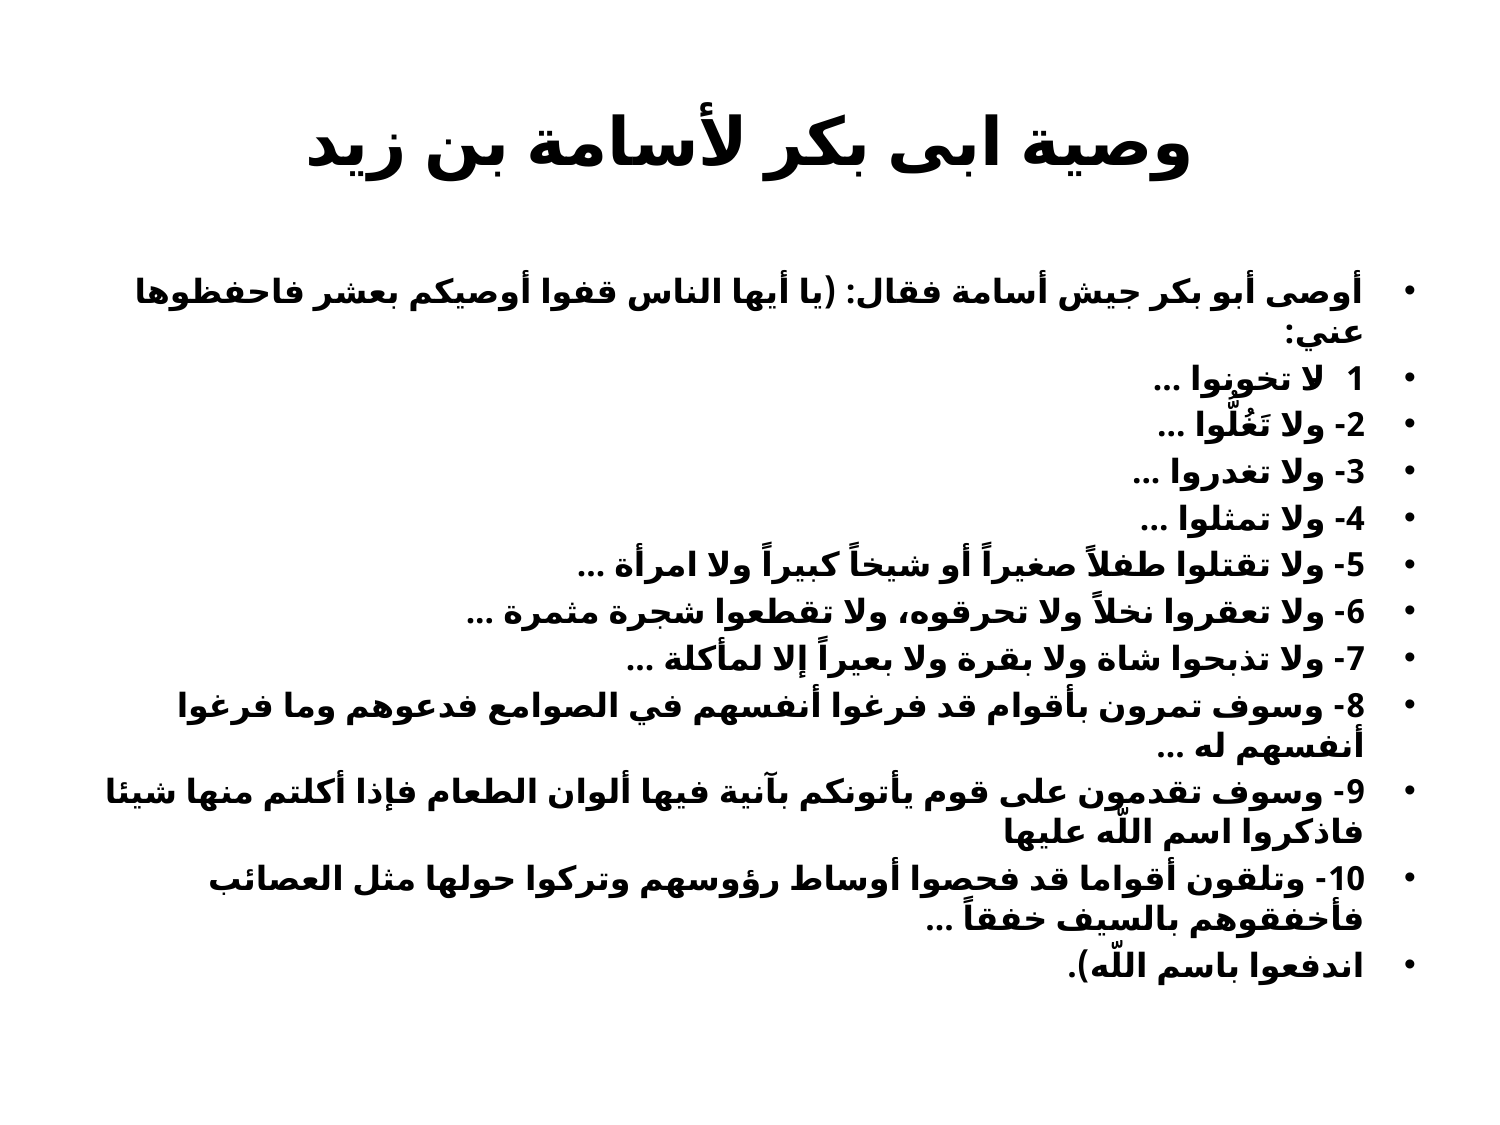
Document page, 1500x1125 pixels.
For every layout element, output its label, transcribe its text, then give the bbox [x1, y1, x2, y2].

title وصية ابى بكر لأسامة بن زيد [75, 45, 1425, 233]
list أوصى أبو بكر جيش أسامة فقال: (يا أيها الناس قفوا أوصيكم بعشر فاحفظوها عني: 1- لا تخونوا ... 2- ولا تَغُلُّوا ... 3- ولا تغدروا ... 4- ولا تمثلوا ... 5- ولا تقتلوا طفلاً صغيراً أو شيخاً كبيراً ولا امرأة ... 6- ولا تعقروا نخلاً ولا تحرقوه، ولا تقطعوا شجرة مثمرة ... 7- ولا تذبحوا شاة ولا بقرة ولا بعيراً إلا لمأكلة ... 8- وسوف تمرون بأقوام قد فرغوا أنفسهم في الصوامع فدعوهم وما فرغوا أنفسهم له ... 9- وسوف تقدمون على قوم يأتونكم بآنية فيها ألوان الطعام فإذا أكلتم منها شيئا فاذكروا اسم اللّه عليها 10- وتلقون أقواما قد فحصوا أوساط رؤوسهم وتركوا حولها مثل العصائب فأخفقوهم بالسيف خفقاً ... اندفعوا باسم اللّه). [75, 262, 1425, 1005]
